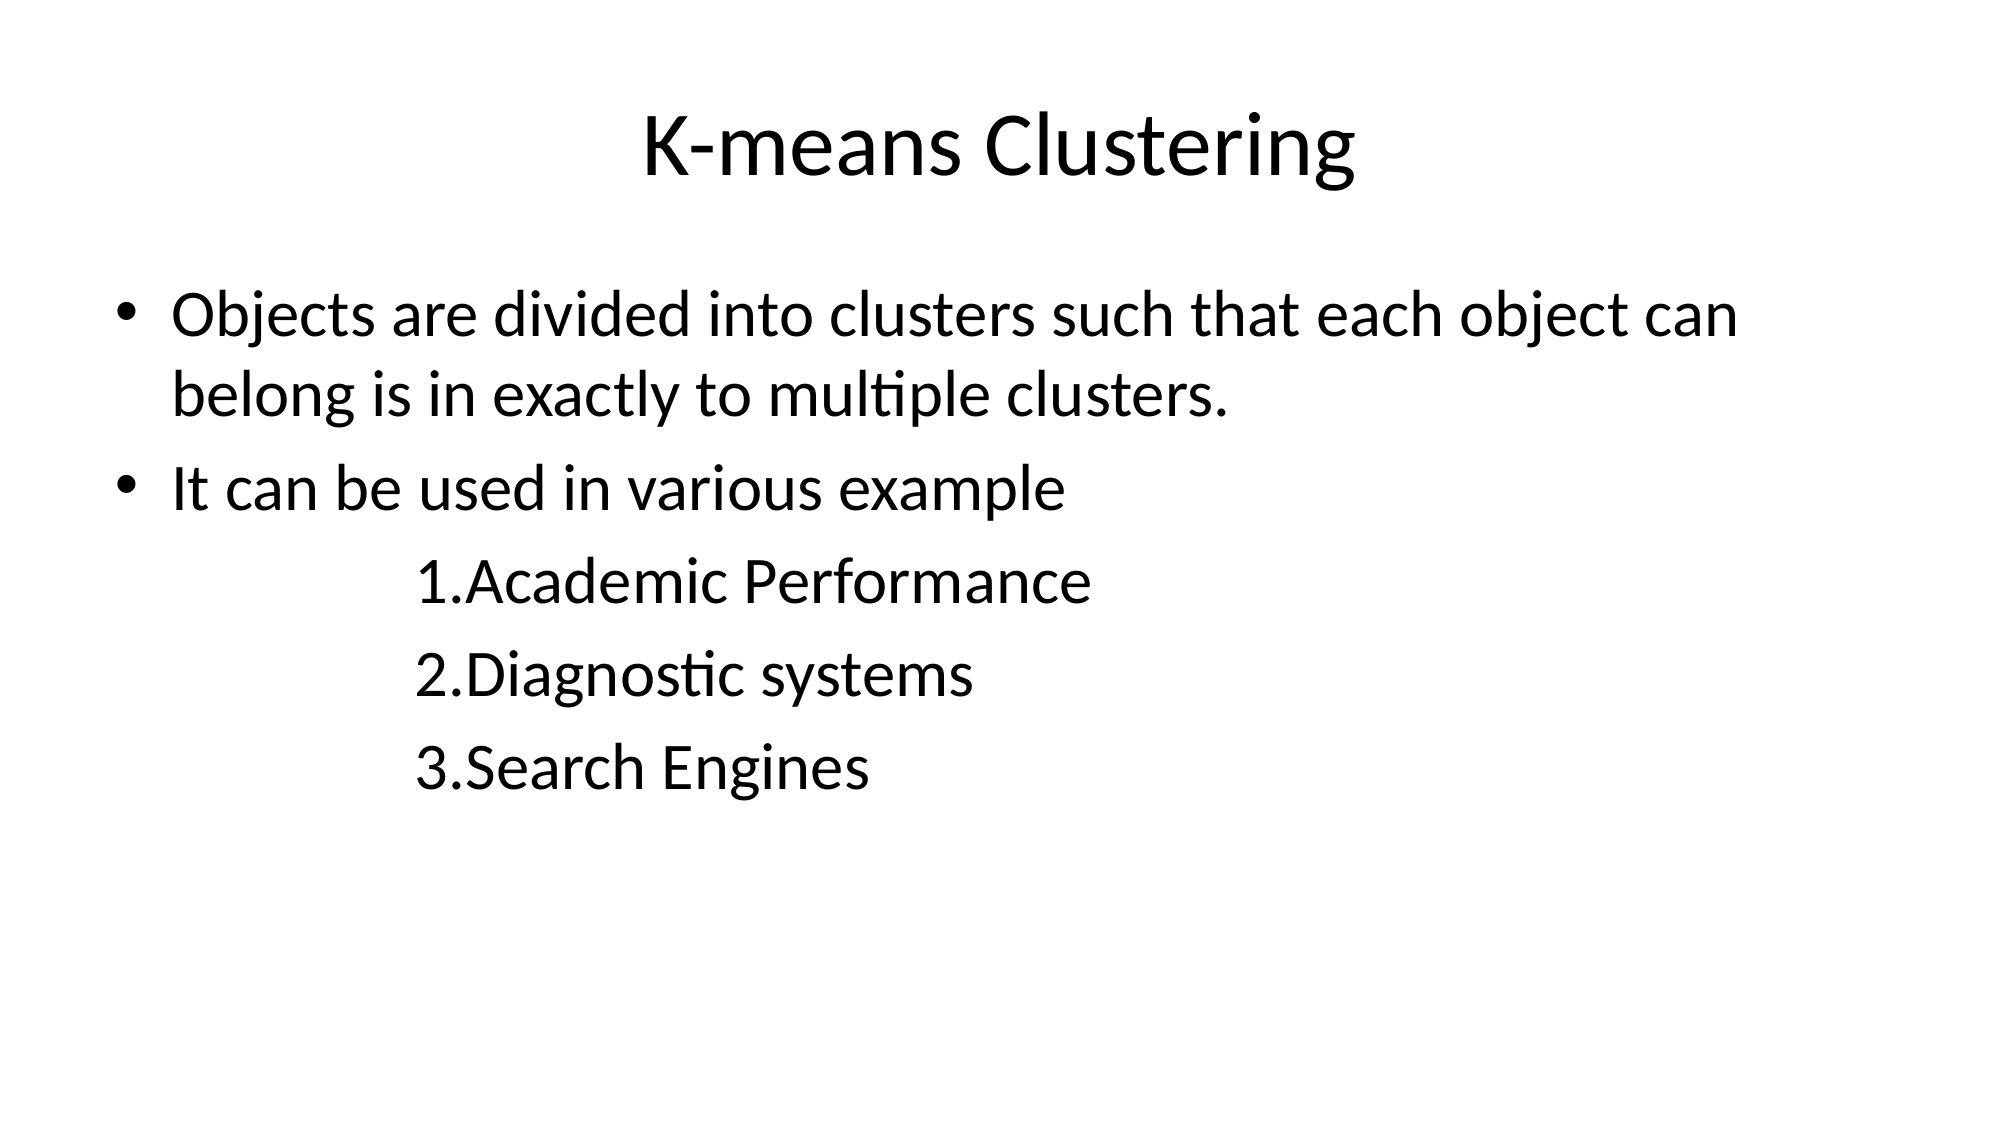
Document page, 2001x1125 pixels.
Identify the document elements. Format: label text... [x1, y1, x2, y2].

title K-means Clustering [99, 45, 1900, 233]
list Objects are divided into clusters such that each object can belong is in exactly to multiple clusters. It can be used in various example 1.Academic Performance 2.Diagnostic systems 3.Search Engines [99, 262, 1900, 1005]
